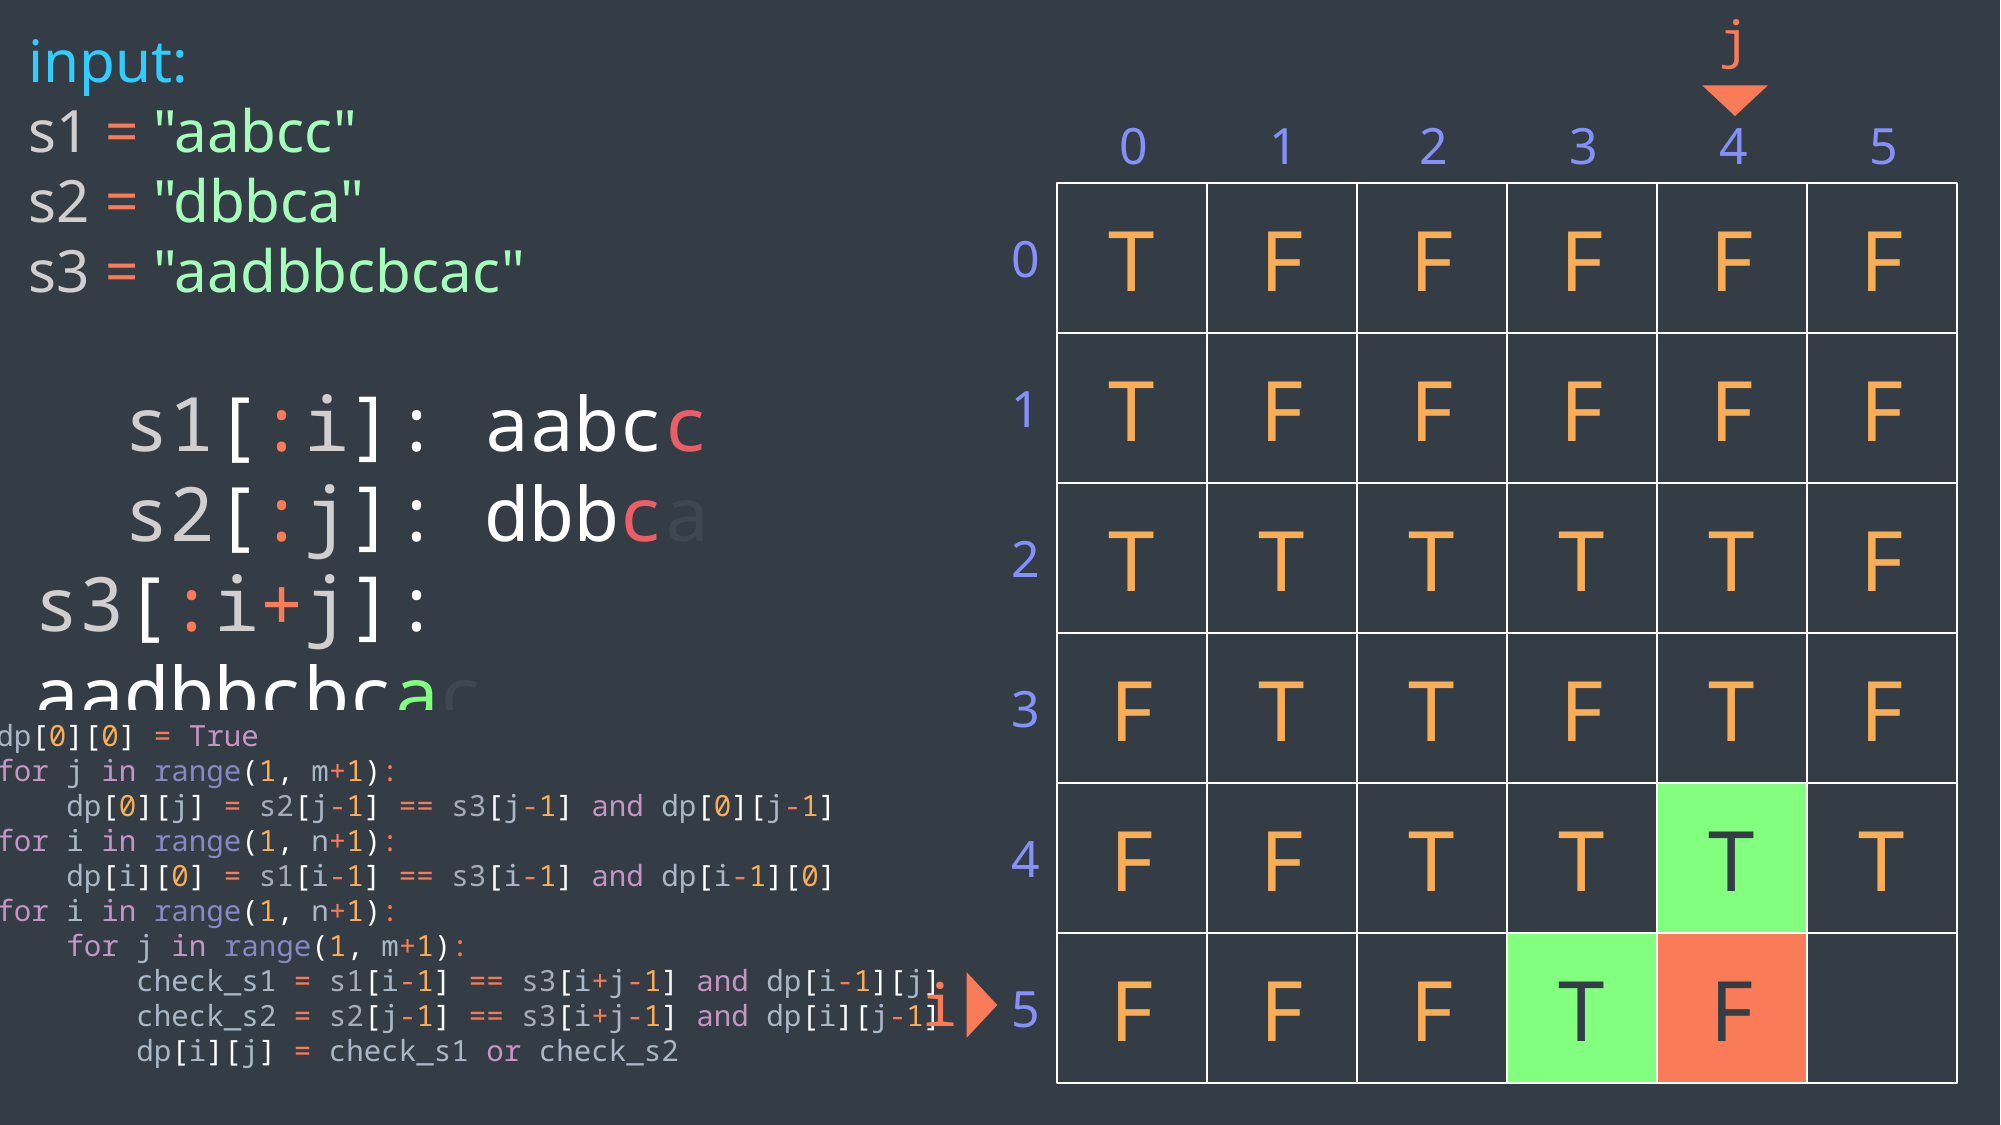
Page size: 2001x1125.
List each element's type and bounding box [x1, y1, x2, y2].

text_box [0, 369, 1051, 1075]
text_box [13, 16, 673, 312]
text_box [996, 370, 1051, 445]
text_box [996, 220, 1051, 295]
text_box [996, 670, 1051, 745]
text_box [1704, 0, 1764, 75]
text_box [996, 520, 1051, 595]
text_box [1056, 85, 1957, 1084]
text_box [996, 820, 1051, 895]
